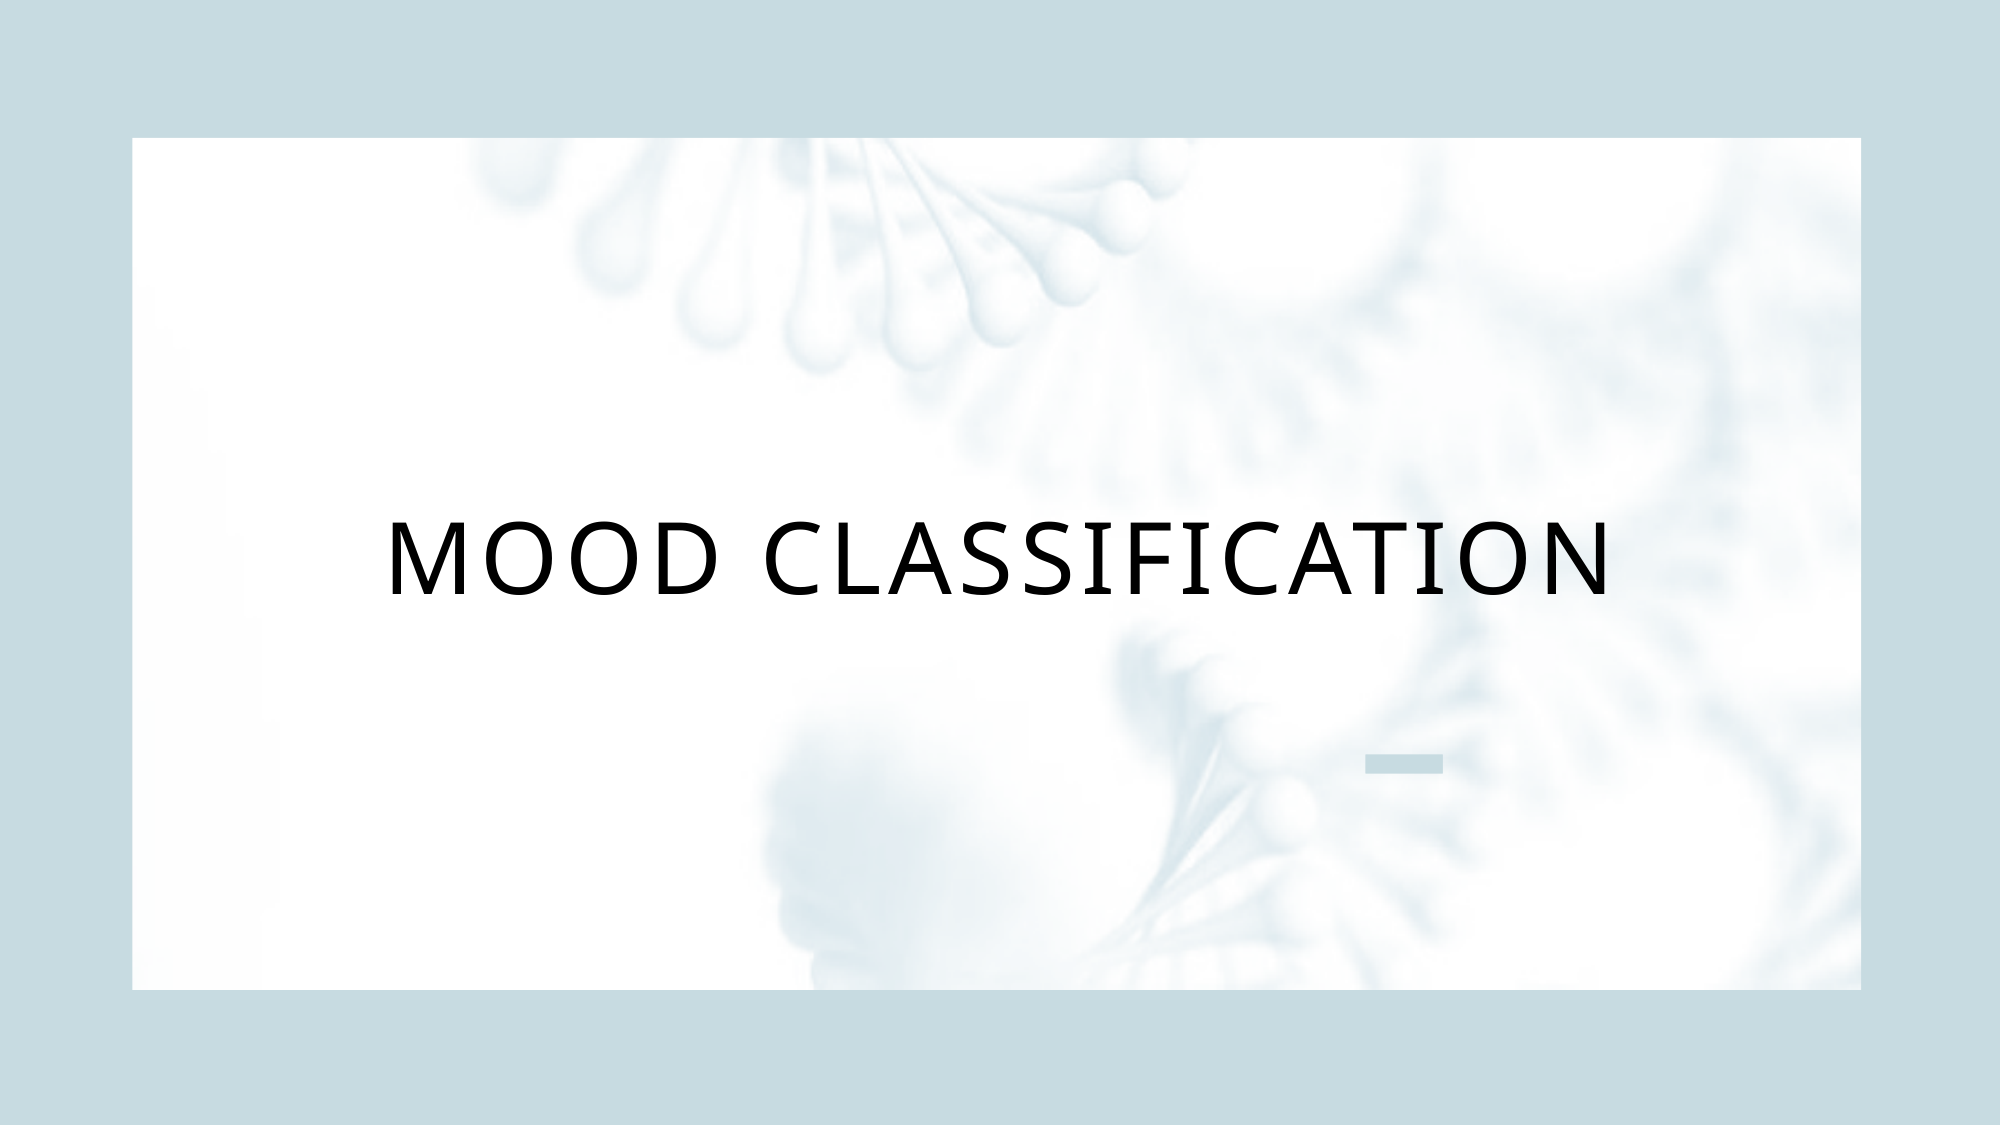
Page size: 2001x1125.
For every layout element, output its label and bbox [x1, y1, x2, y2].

picture [132, 137, 1862, 990]
